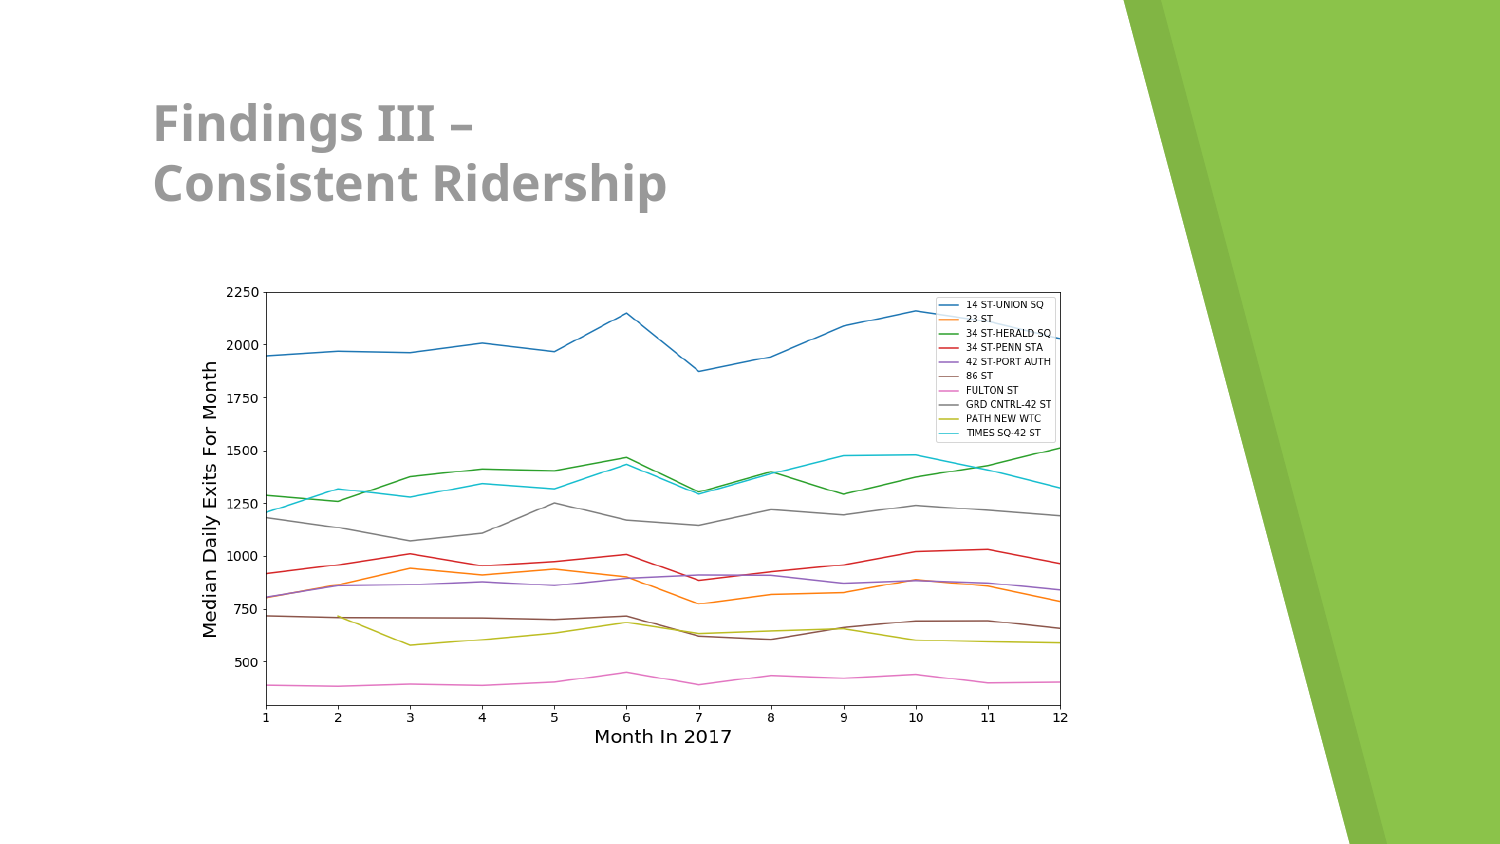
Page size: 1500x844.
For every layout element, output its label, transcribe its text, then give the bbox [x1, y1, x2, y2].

title Findings III – Consistent Ridership [137, 159, 926, 225]
picture [137, 225, 1162, 773]
